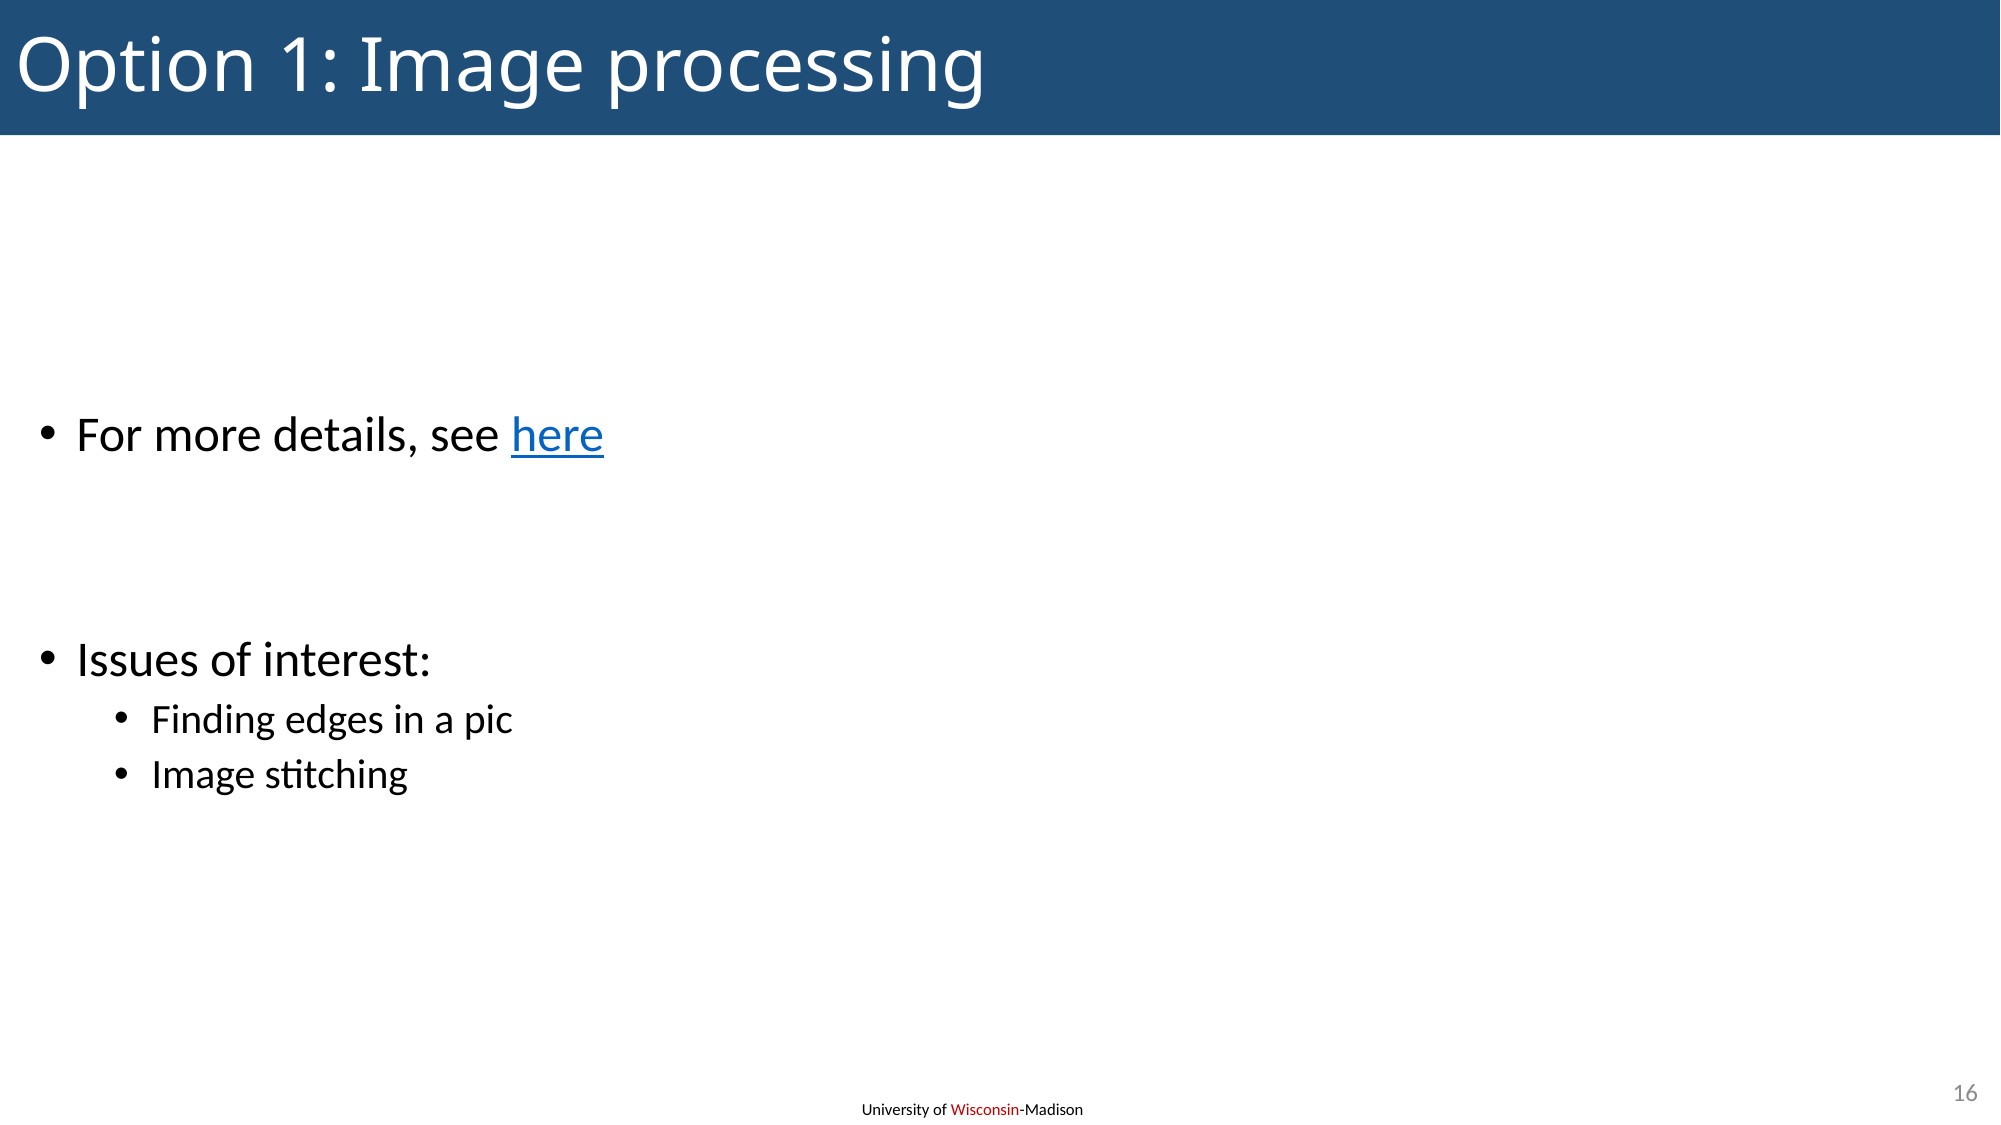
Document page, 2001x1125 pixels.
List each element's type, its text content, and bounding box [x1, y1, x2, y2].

title Option 1: Image processing [0, 0, 2000, 136]
list For more details, see here Issues of interest: Finding edges in a pic Image stitching [24, 245, 1987, 1055]
slide_number 16 [1879, 1069, 1994, 1114]
